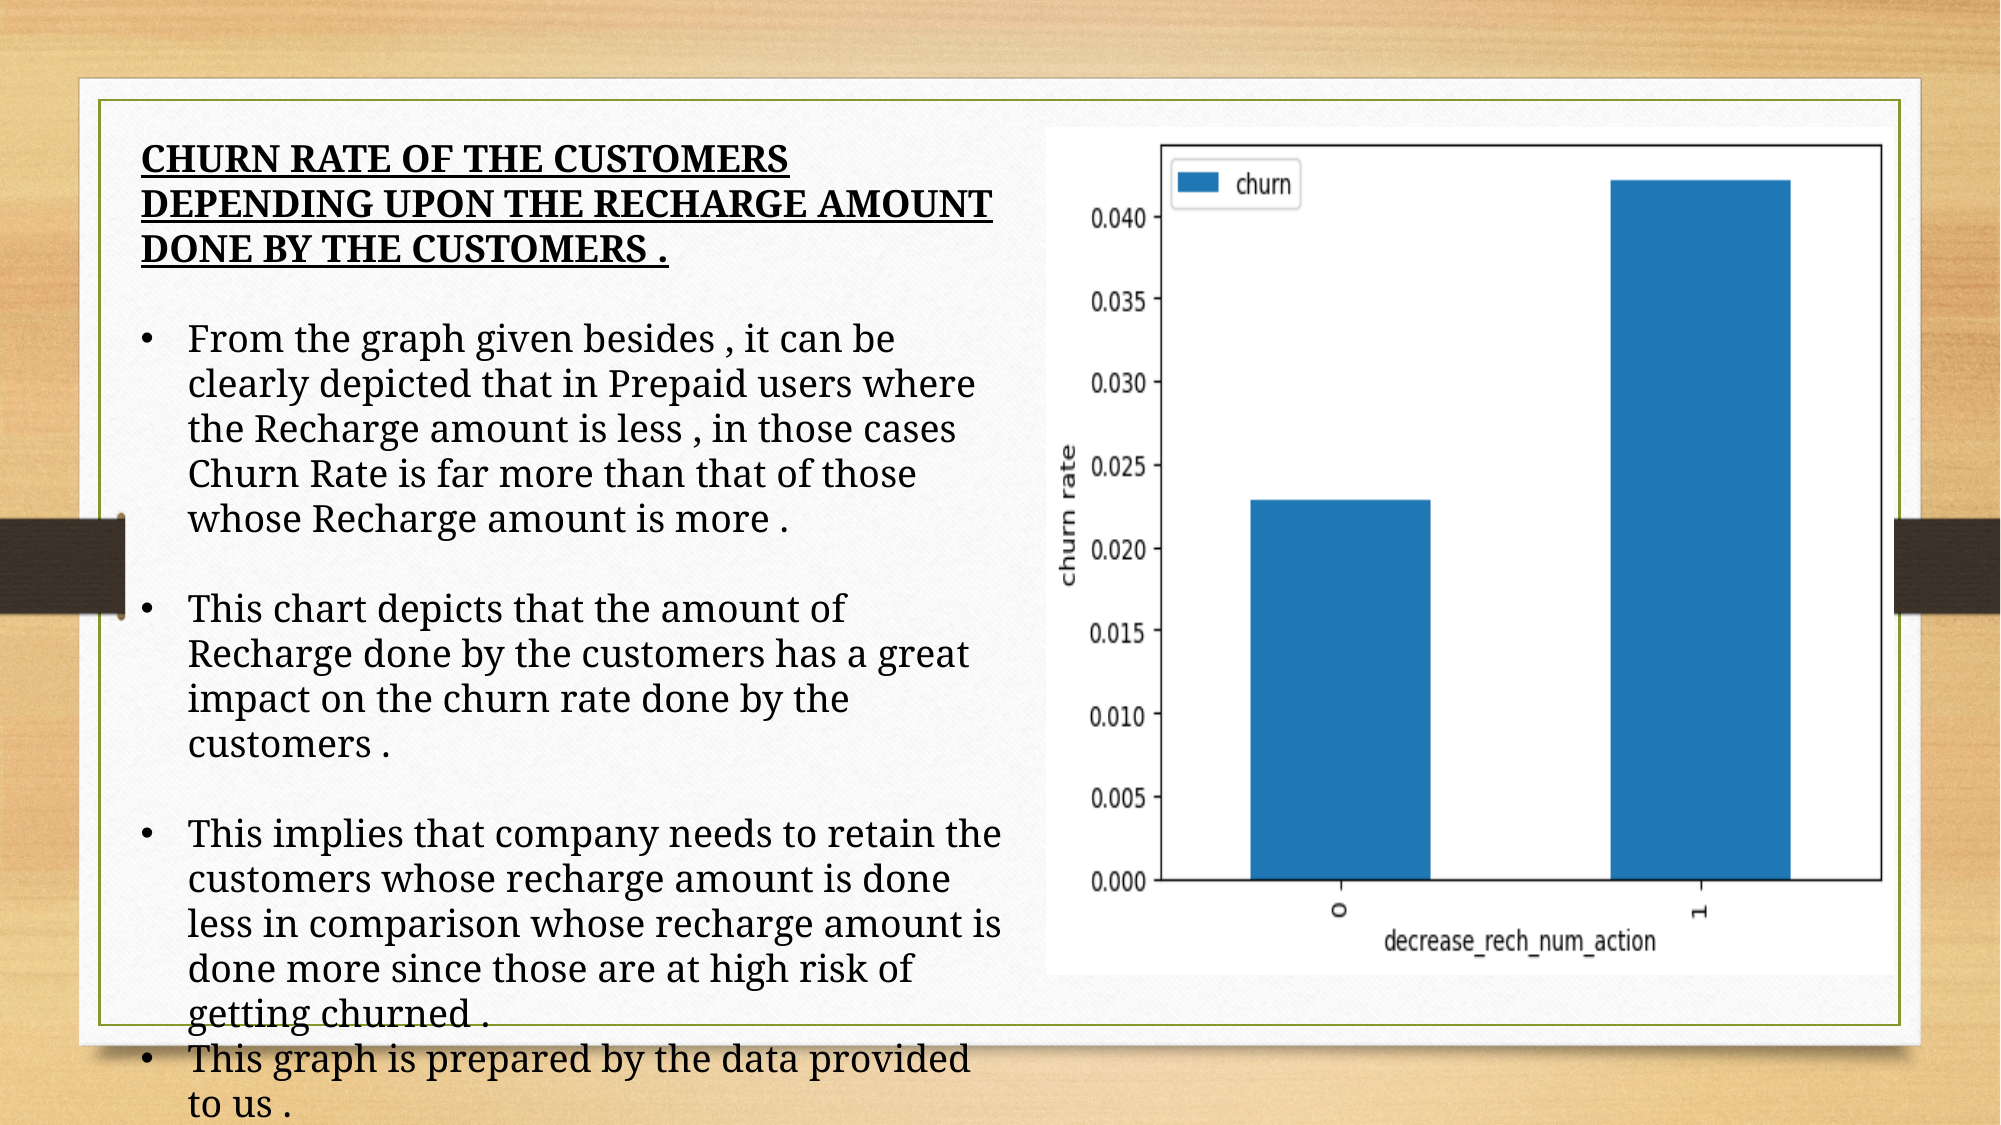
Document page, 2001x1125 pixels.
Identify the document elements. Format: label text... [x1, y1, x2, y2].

picture [0, 0, 2001, 1125]
text_box CHURN RATE OF THE CUSTOMERS DEPENDING UPON THE RECHARGE AMOUNT DONE BY THE CUSTOMERS . From the graph given besides , it can be clearly depicted that in Prepaid users where the Recharge amount is less , in those cases Churn Rate is far more than that of those whose Recharge amount is more . This chart depicts that the amount of Recharge done by the customers has a great impact on the churn rate done by the customers . This implies that company needs to retain the customers whose recharge amount is done less in comparison whose recharge amount is done more since those are at high risk of getting churned . This graph is prepared by the data provided to us . [125, 127, 1020, 1125]
